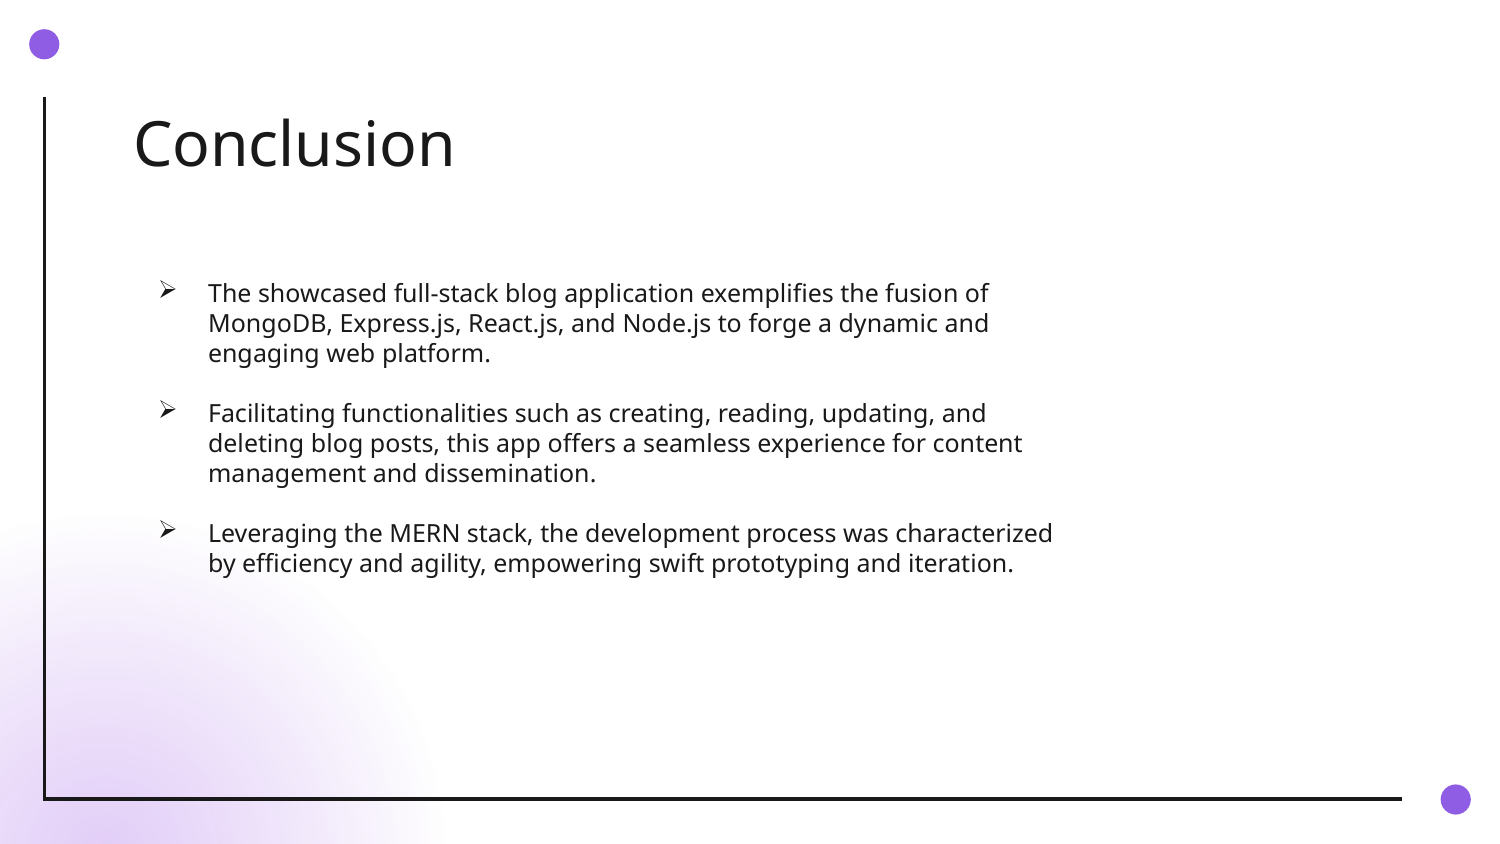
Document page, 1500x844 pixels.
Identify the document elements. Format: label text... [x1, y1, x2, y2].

subtitle The showcased full-stack blog application exemplifies the fusion of MongoDB, Express.js, React.js, and Node.js to forge a dynamic and engaging web platform. Facilitating functionalities such as creating, reading, updating, and deleting blog posts, this app offers a seamless experience for content management and dissemination. Leveraging the MERN stack, the development process was characterized by efficiency and agility, empowering swift prototyping and iteration. [118, 263, 1094, 686]
title Conclusion [118, 88, 1382, 183]
